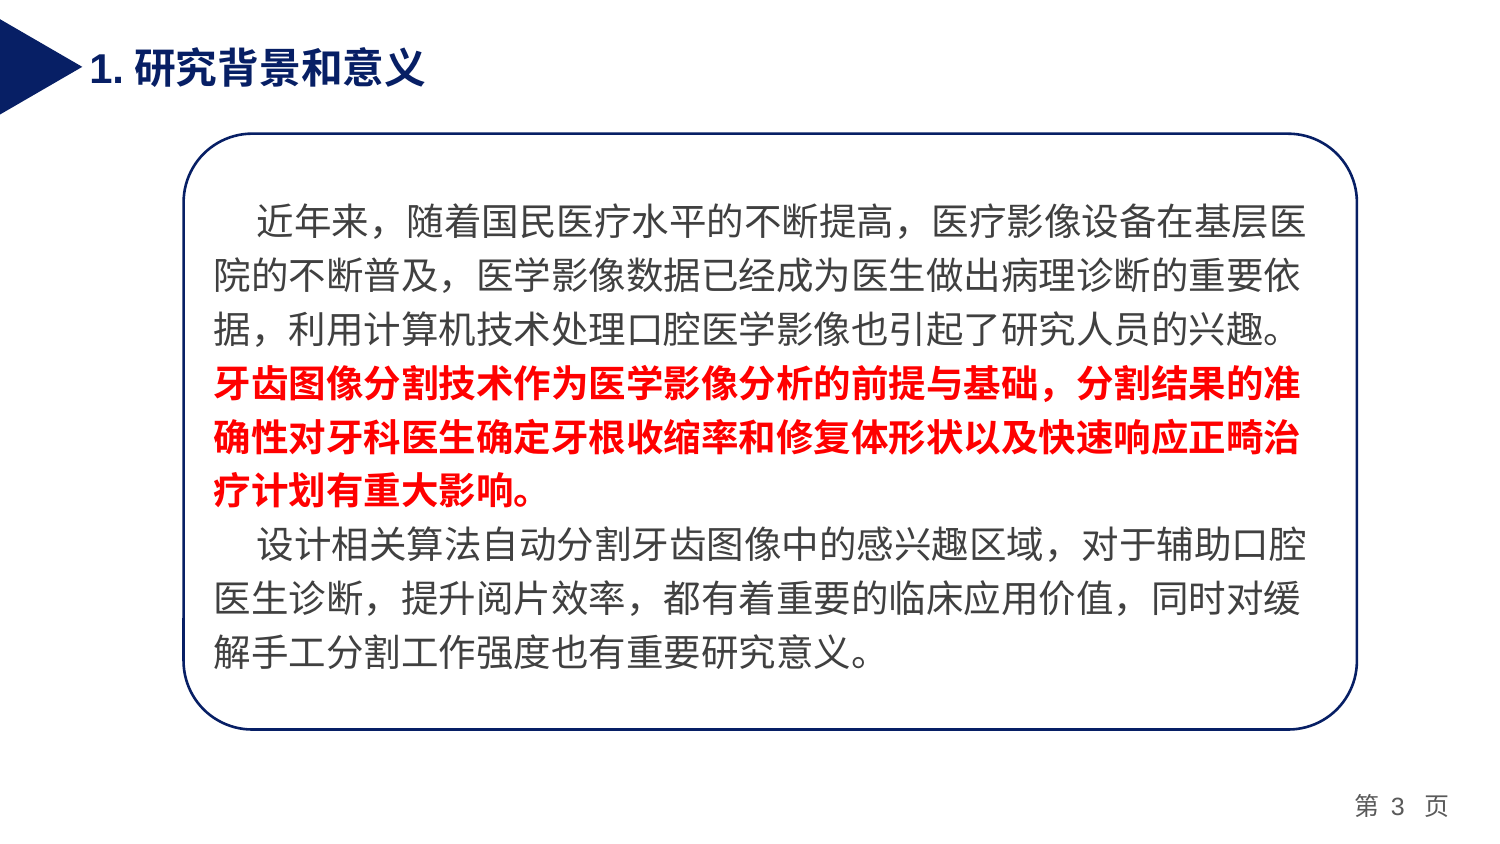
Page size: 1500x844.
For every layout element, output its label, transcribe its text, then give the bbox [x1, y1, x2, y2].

text_box 1.研究背景和意义 [74, 34, 442, 100]
text_box 近年来，随着国民医疗水平的不断提高，医疗影像设备在基层医院的不断普及，医学影像数据已经成为医生做出病理诊断的重要依据，利用计算机技术处理口腔医学影像也引起了研究人员的兴趣。牙齿图像分割技术作为医学影像分析的前提与基础，分割结果的准确性对牙科医生确定牙根收缩率和修复体形状以及快速响应正畸治疗计划有重大影响。 设计相关算法自动分割牙齿图像中的感兴趣区域，对于辅助口腔医生诊断，提升阅片效率，都有着重要的临床应用价值，同时对缓解手工分割工作强度也有重要研究意义。 [183, 133, 1357, 730]
text_box [0, 19, 83, 115]
